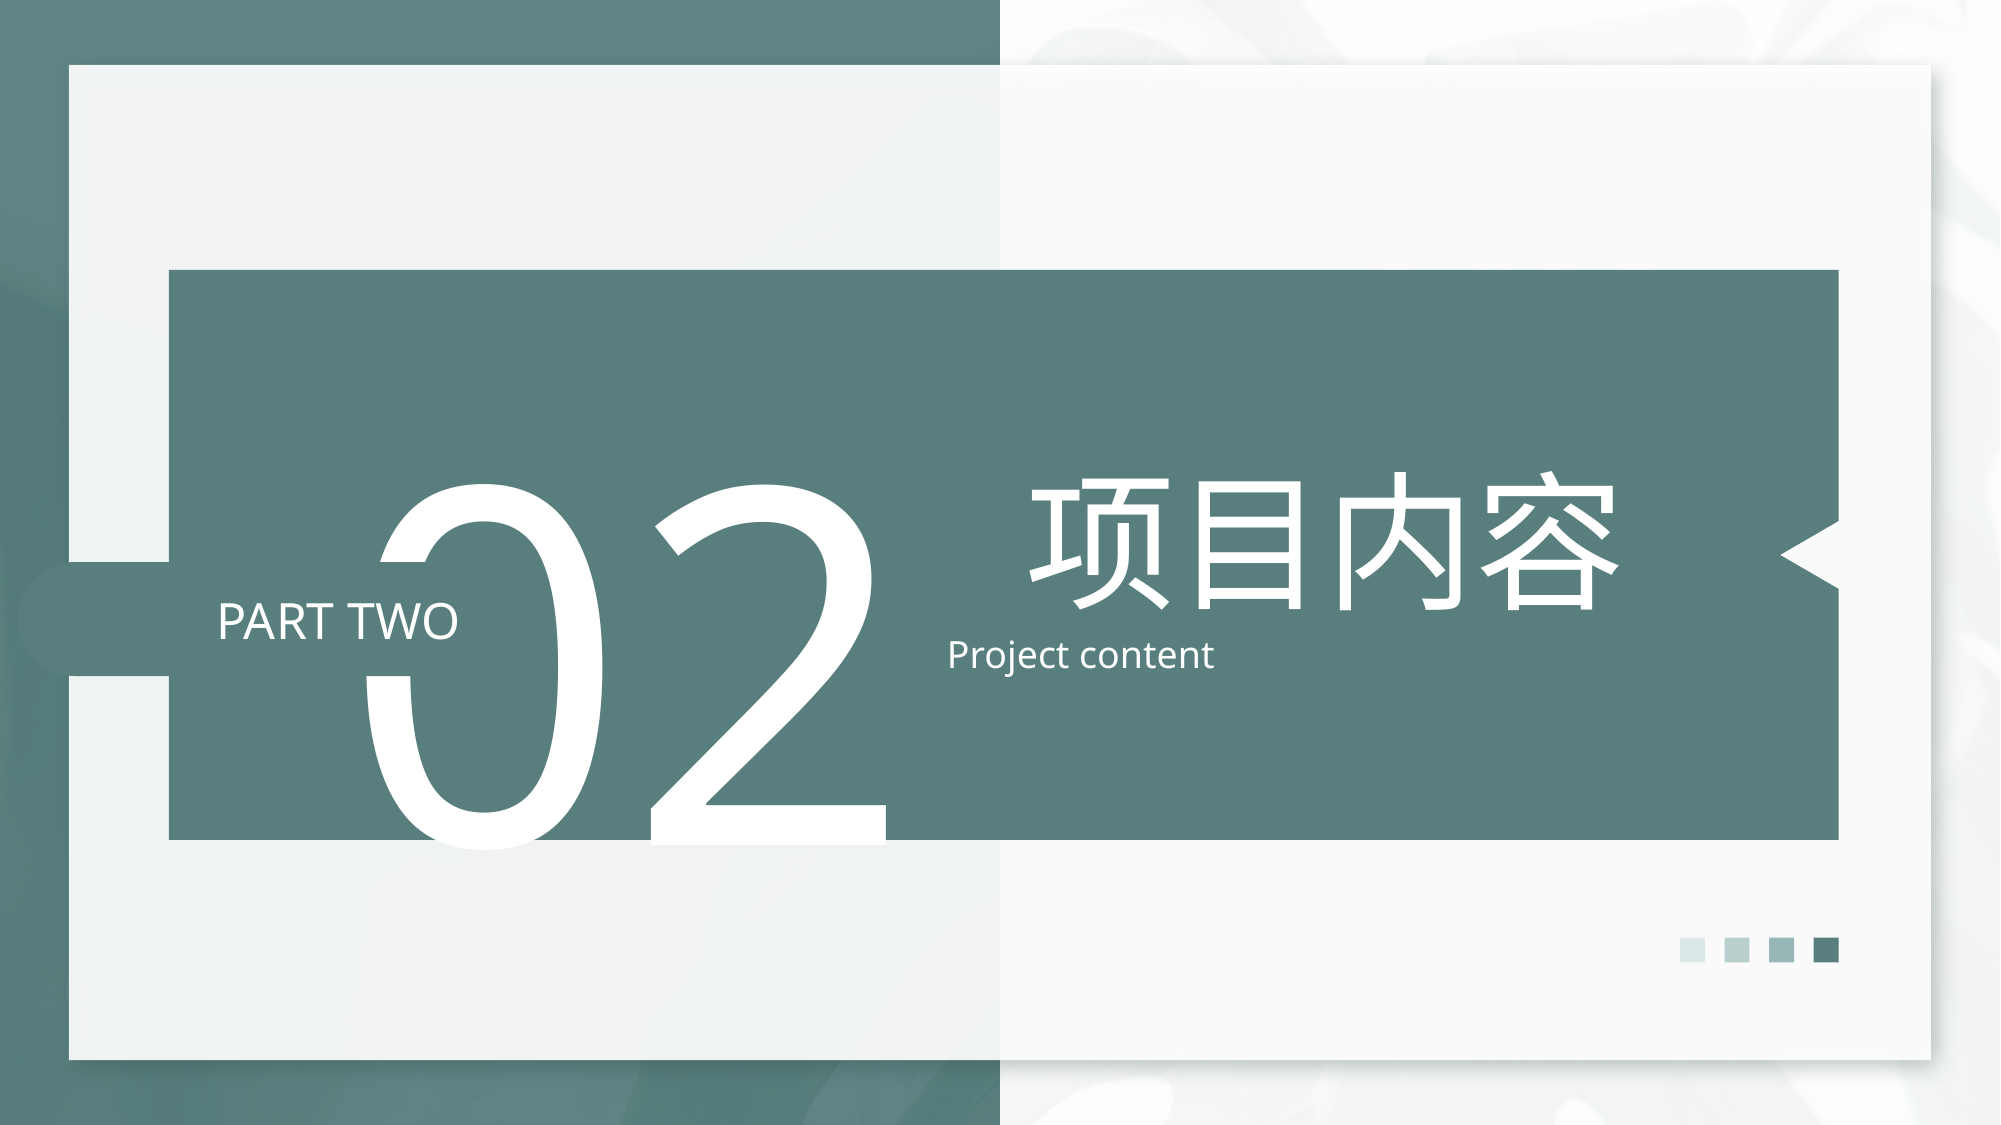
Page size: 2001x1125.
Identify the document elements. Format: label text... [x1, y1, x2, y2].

text_box PART TWO [216, 589, 474, 650]
text_box 02 [342, 348, 913, 946]
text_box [946, 448, 1705, 677]
text_box [16, 560, 485, 678]
